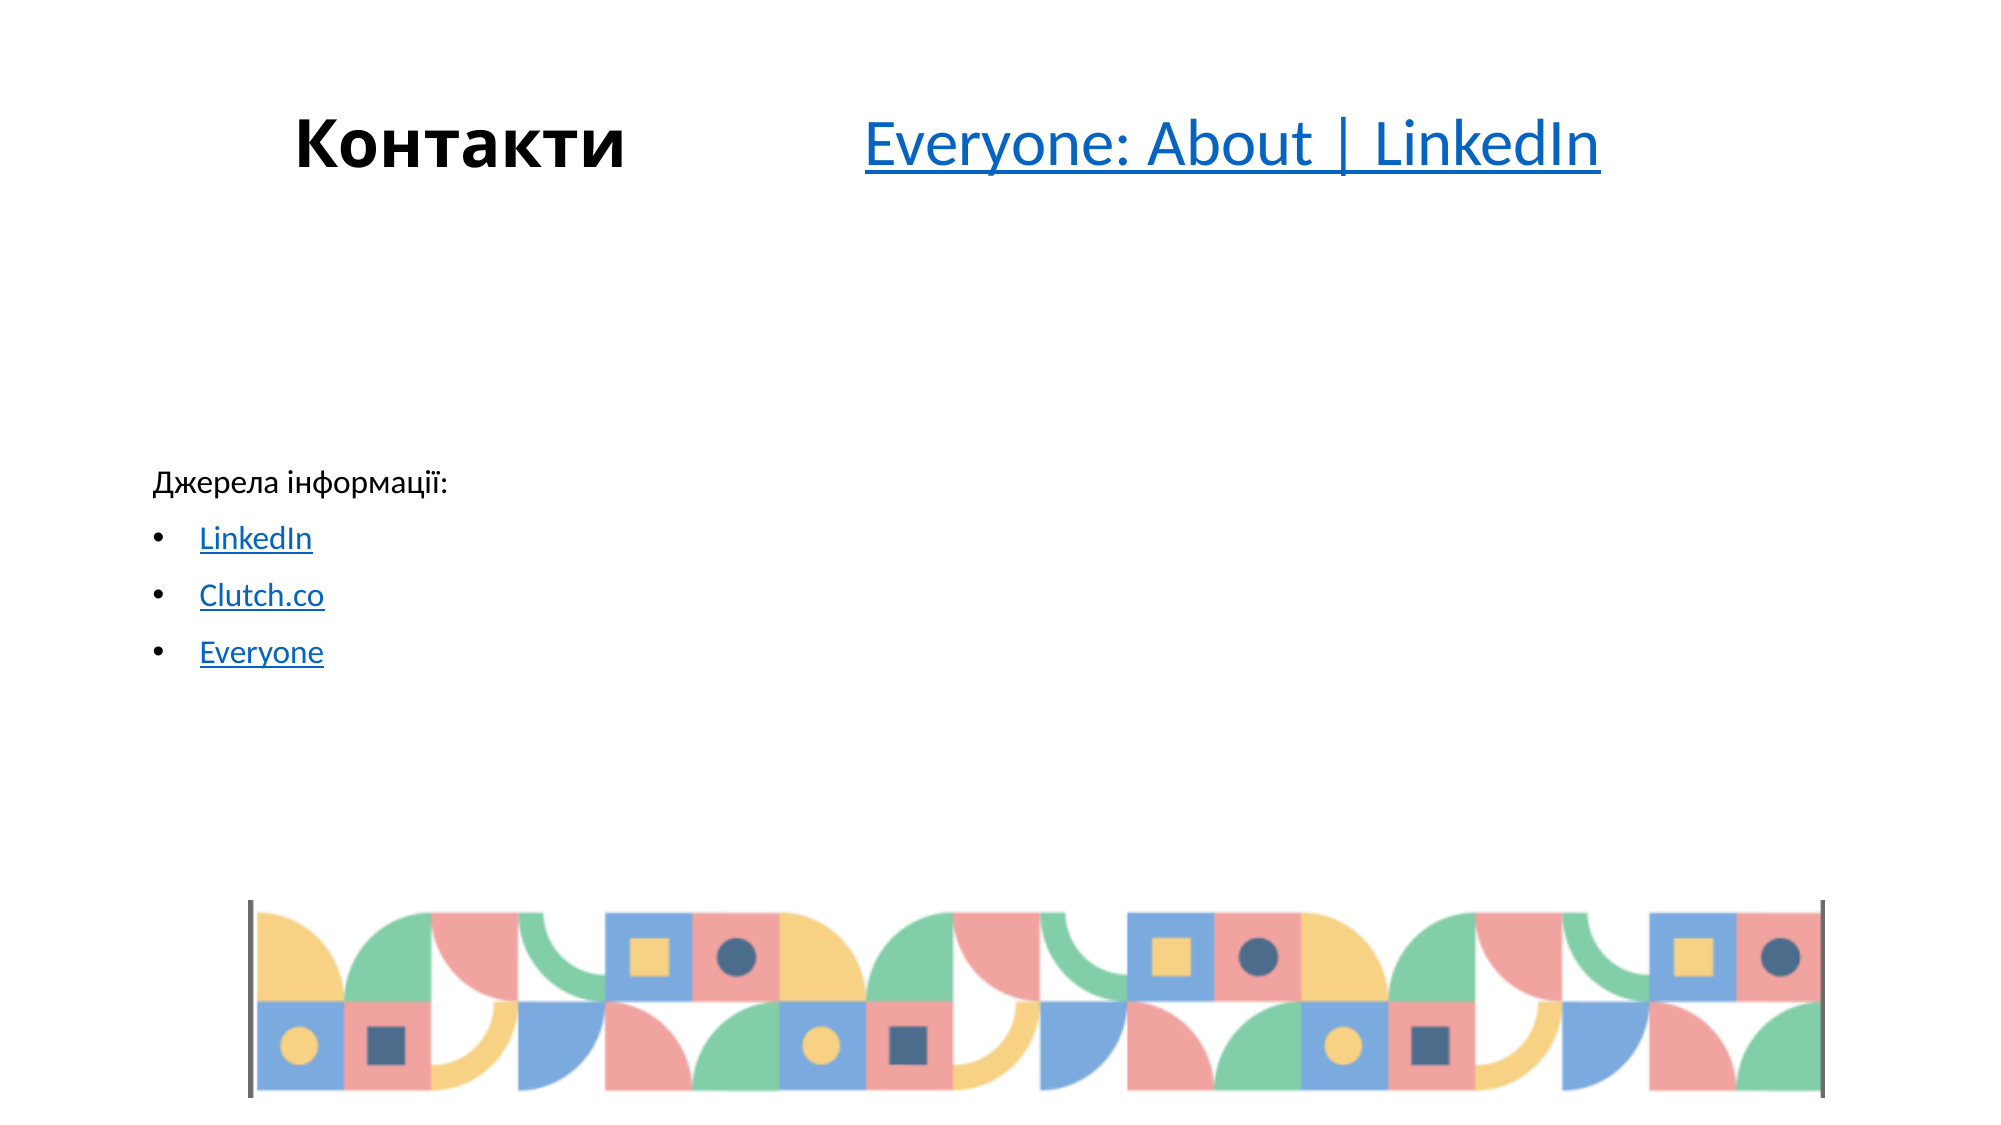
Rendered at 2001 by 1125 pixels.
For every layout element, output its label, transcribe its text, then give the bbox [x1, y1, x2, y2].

list Everyone: About | LinkedIn [849, 100, 1863, 901]
picture [248, 900, 1825, 1098]
list Джерела інформації: LinkedIn Clutch.co Everyone [137, 457, 783, 901]
title Контакти [137, 75, 783, 189]
